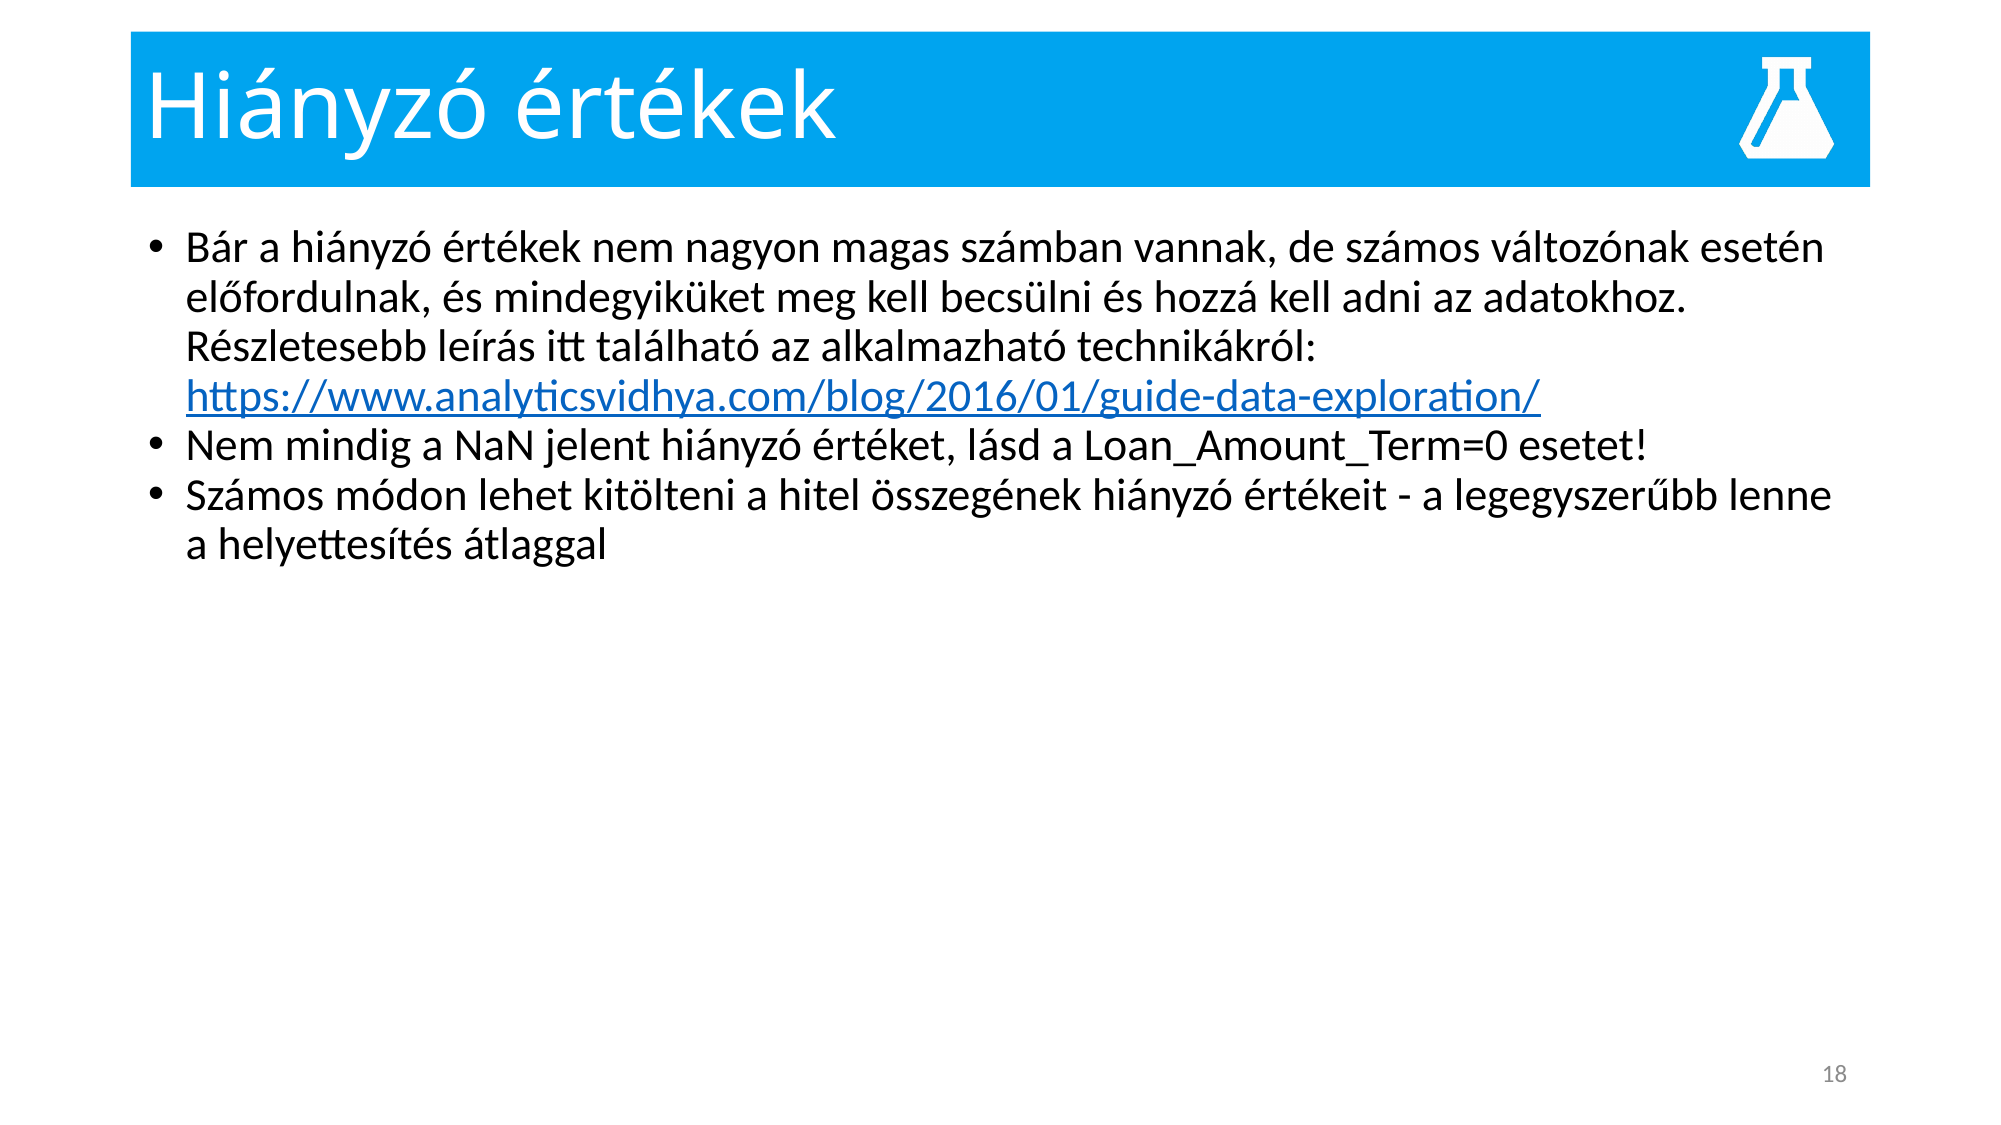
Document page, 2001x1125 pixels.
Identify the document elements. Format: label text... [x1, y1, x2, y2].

list Bár a hiányzó értékek nem nagyon magas számban vannak, de számos változónak esetén előfordulnak, és mindegyiküket meg kell becsülni és hozzá kell adni az adatokhoz. Részletesebb leírás itt található az alkalmazható technikákról: https://www.analyticsvidhya.com/blog/2016/01/guide-data-exploration/ Nem mindig a NaN jelent hiányzó értéket, lásd a Loan_Amount_Term=0 esetet! Számos módon lehet kitölteni a hitel összegének hiányzó értékeit - a legegyszerűbb lenne a helyettesítés átlaggal [133, 215, 1871, 993]
slide_number 18 [1412, 1042, 1863, 1103]
picture [1740, 58, 1833, 158]
title Hiányzó értékek [129, 31, 1701, 187]
